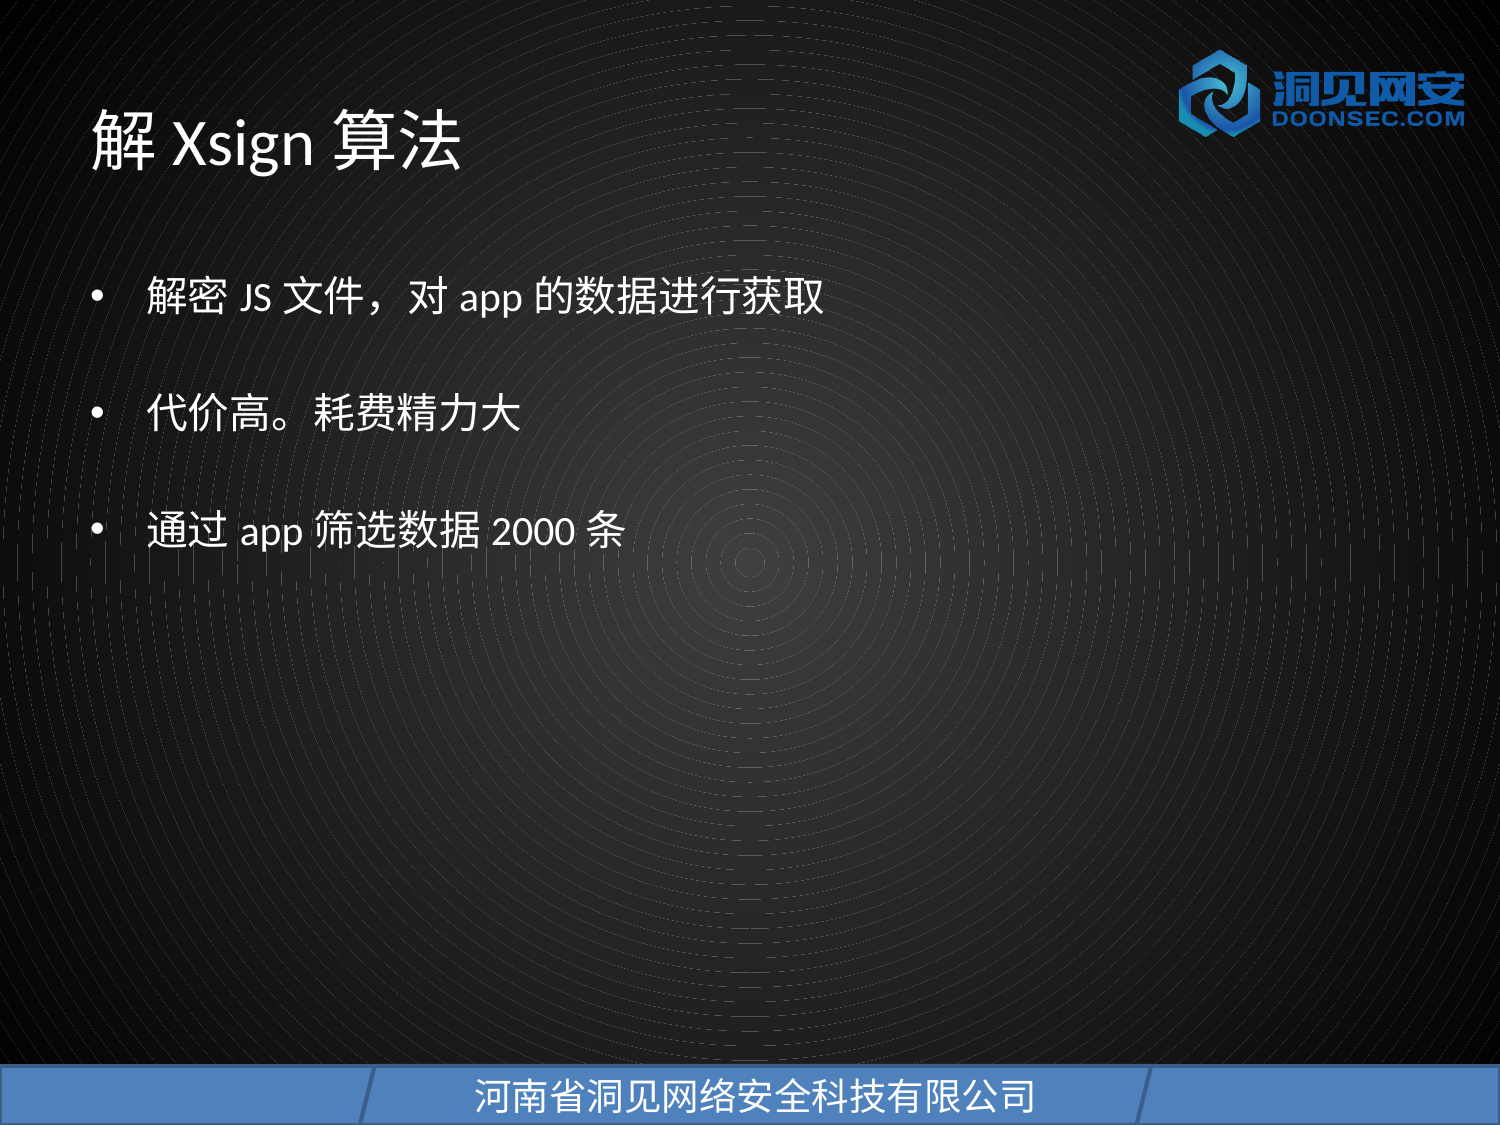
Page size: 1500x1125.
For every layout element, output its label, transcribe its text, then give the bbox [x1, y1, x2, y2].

picture [1151, 42, 1500, 154]
list 解密JS文件，对app的数据进行获取 代价高。耗费精力大 通过app筛选数据2000条 [75, 262, 1425, 1005]
title 解Xsign算法 [75, 45, 1425, 233]
